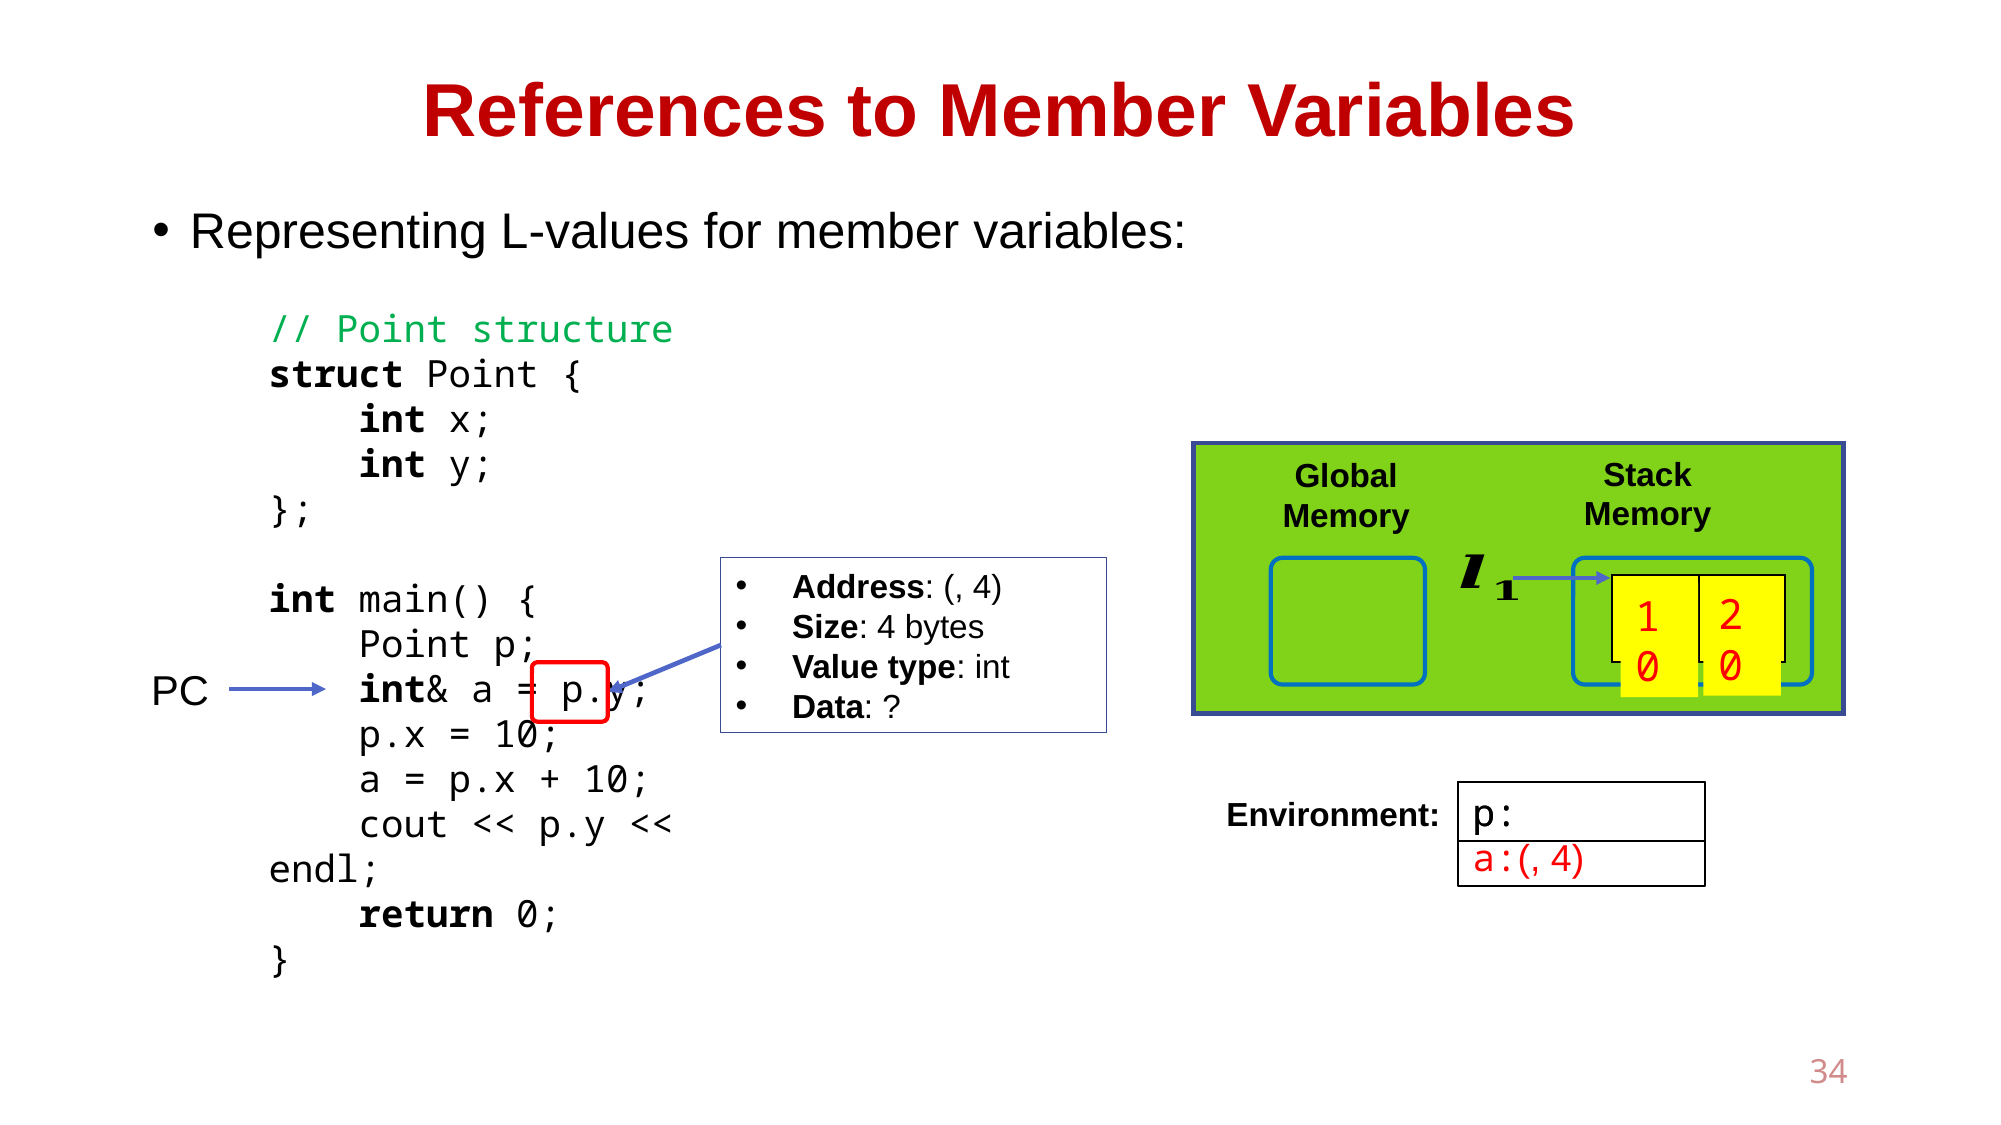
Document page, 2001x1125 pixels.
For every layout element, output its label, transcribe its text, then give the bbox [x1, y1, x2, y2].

text_box [530, 661, 609, 723]
text_box [1269, 556, 1426, 686]
text_box Environment: [1459, 785, 1489, 840]
slide_number 34 [1412, 1042, 1863, 1103]
text_box [1192, 442, 1844, 715]
text_box Stack Memory [1535, 445, 1760, 540]
text_box // Point structure struct Point { int x; int y; }; int main() { Point p; int& a = p.y; p.x = 10; a = p.x + 10; cout << p.y << endl; return 0; } [253, 297, 815, 988]
text_box [1572, 556, 1813, 686]
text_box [136, 656, 326, 722]
text_box 20 [1703, 580, 1781, 696]
text_box Environment: [1187, 785, 1457, 841]
text_box ? [1698, 574, 1786, 663]
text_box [1457, 550, 1611, 606]
list Representing L-values for member variables: [137, 197, 1863, 1025]
text_box Global Memory [1234, 446, 1458, 542]
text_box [607, 647, 721, 692]
title References to Member Variables [137, 59, 1863, 166]
text_box 10 [1620, 582, 1699, 698]
